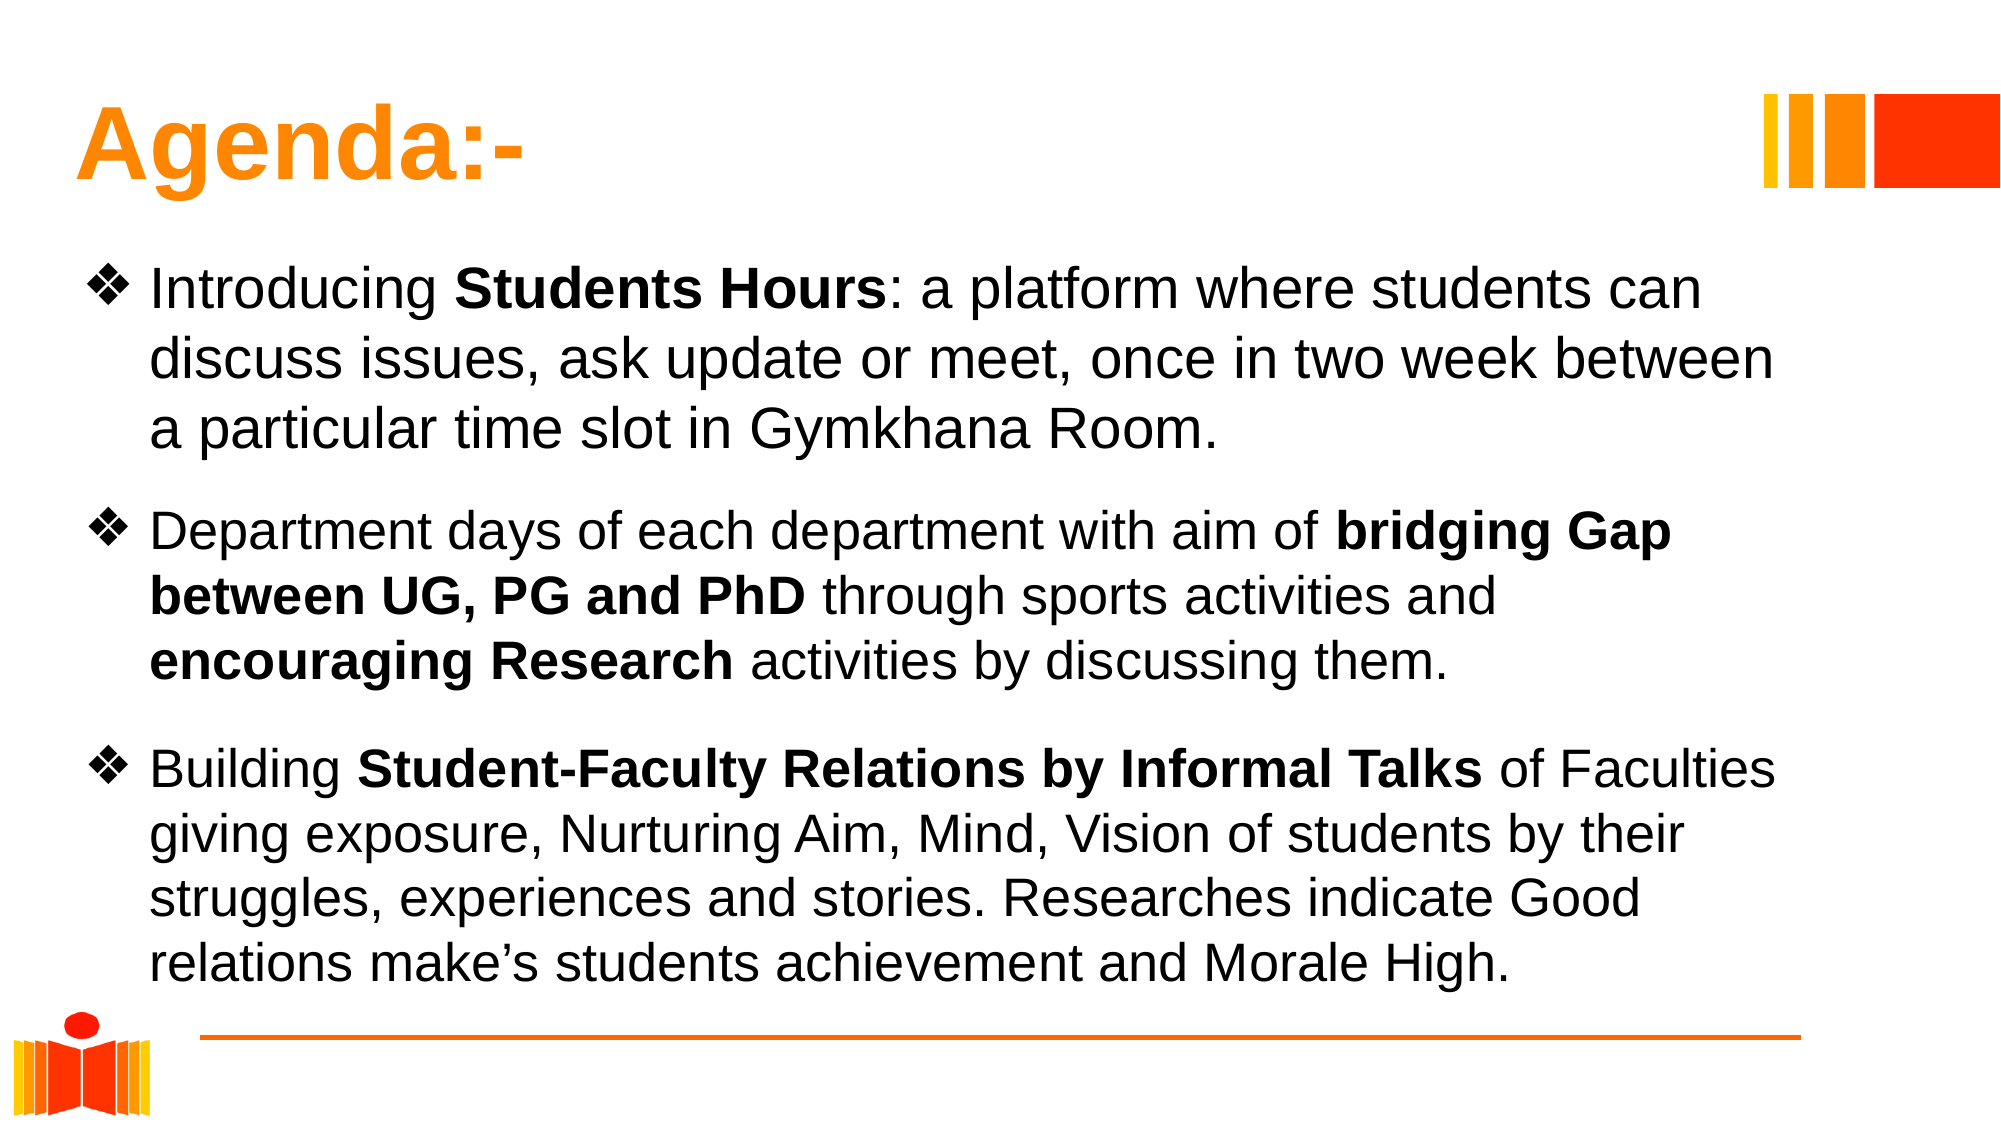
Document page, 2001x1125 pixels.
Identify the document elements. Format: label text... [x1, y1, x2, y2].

title Agenda:- Introducing Students Hours: a platform where students can discuss issues, ask update or meet, once in two week between a particular time slot in Gymkhana Room. Department days of each department with aim of bridging Gap between UG, PG and PhD through sports activities and encouraging Research activities by discussing them. Building Student-Faculty Relations by Informal Talks of Faculties giving exposure, Nurturing Aim, Mind, Vision of students by their struggles, experiences and stories. Researches indicate Good relations make’s students achievement and Morale High. [59, 0, 1811, 1080]
picture [13, 1012, 150, 1118]
